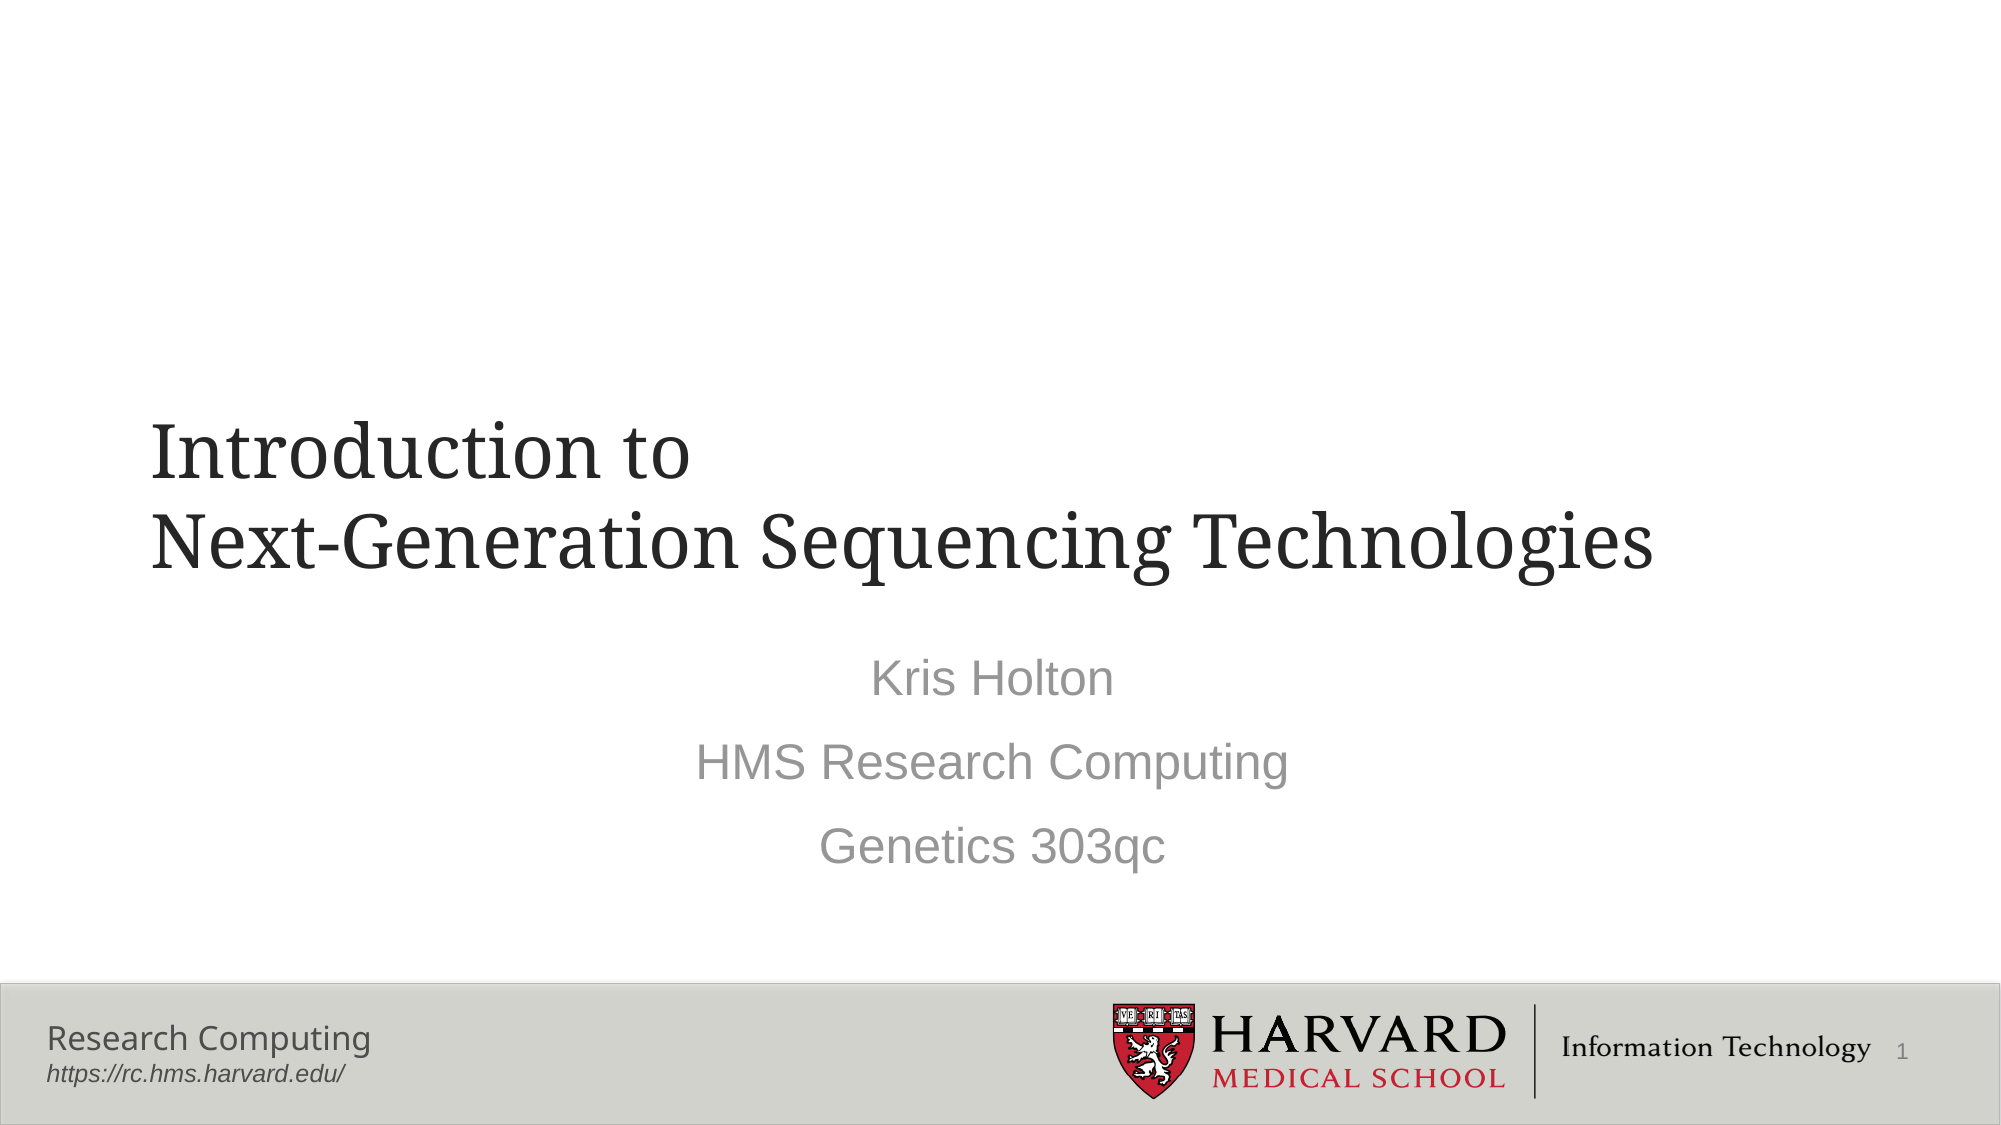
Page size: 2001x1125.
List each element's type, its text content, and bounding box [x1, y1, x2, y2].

subtitle Kris Holton HMS Research Computing Genetics 303qc [300, 637, 1700, 925]
title Introduction to Next-Generation Sequencing Technologies [150, 349, 1850, 591]
